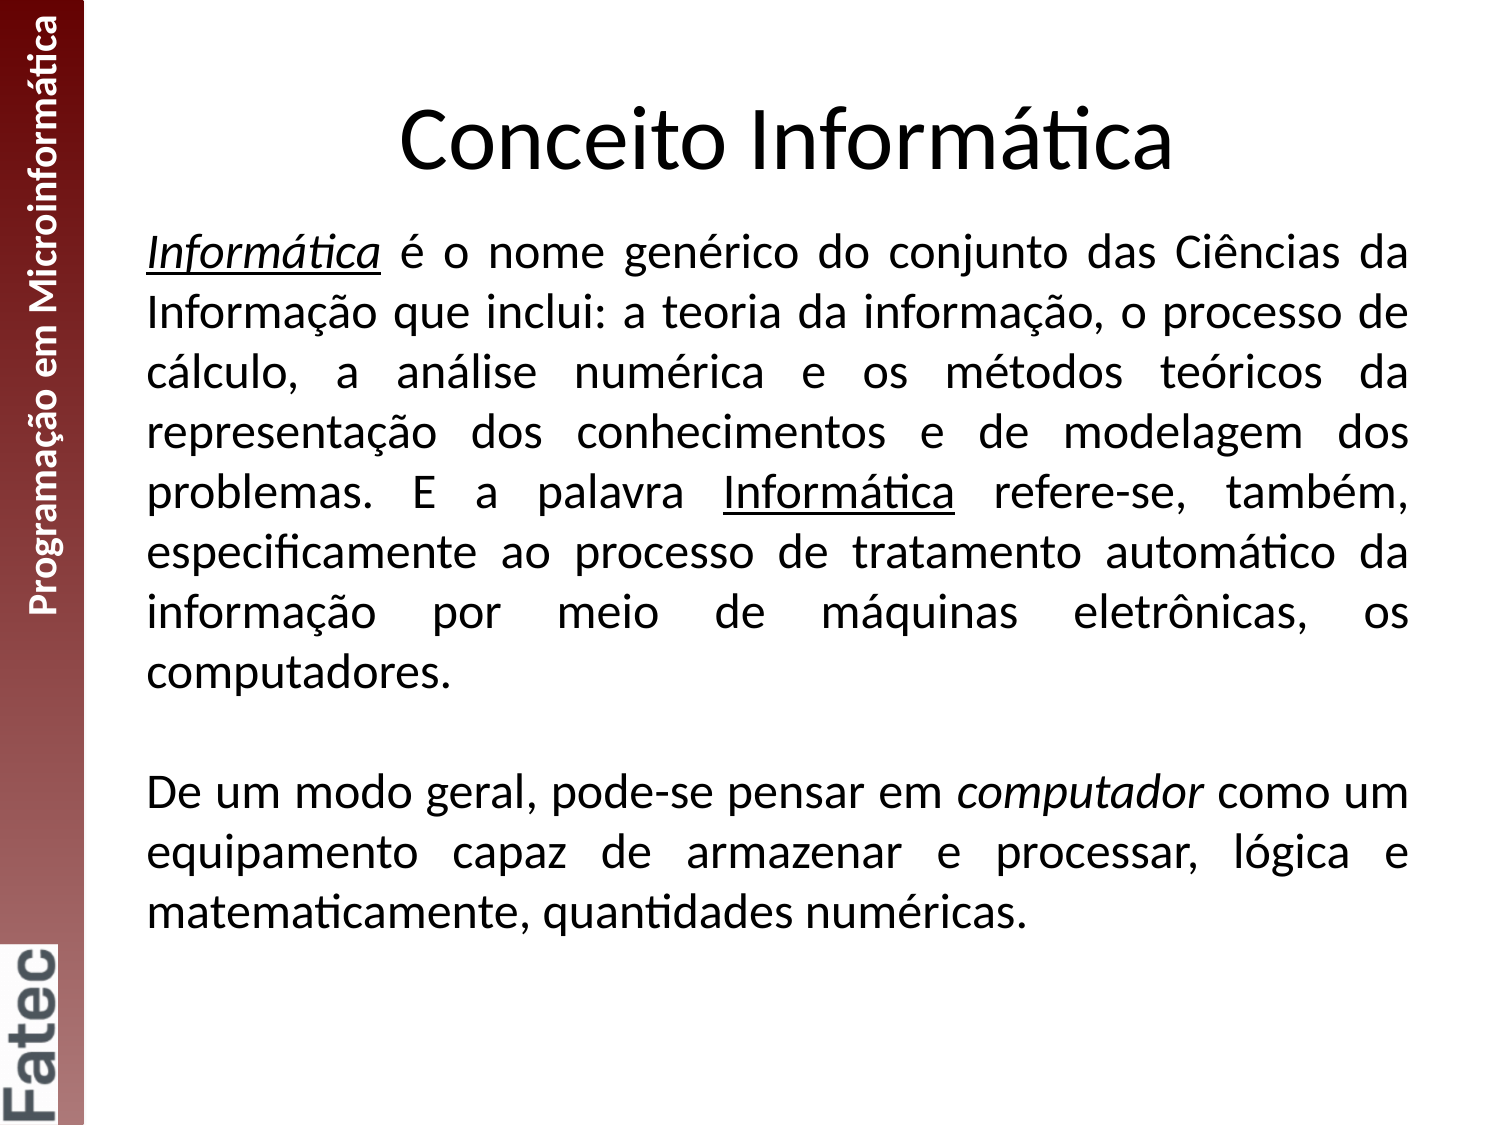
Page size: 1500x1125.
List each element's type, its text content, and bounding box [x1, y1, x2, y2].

list Informática é o nome genérico do conjunto das Ciências da Informação que inclui: a teoria da informação, o processo de cálculo, a análise numérica e os métodos teóricos da representação dos conhecimentos e de modelagem dos problemas. E a palavra Informática refere-se, também, especificamente ao processo de tratamento automático da informação por meio de máquinas eletrônicas, os computadores. De um modo geral, pode-se pensar em computador como um equipamento capaz de armazenar e processar, lógica e matematicamente, quantidades numéricas. [75, 210, 1425, 1006]
picture [0, 945, 58, 1124]
title Conceito Informática [112, 38, 1463, 227]
